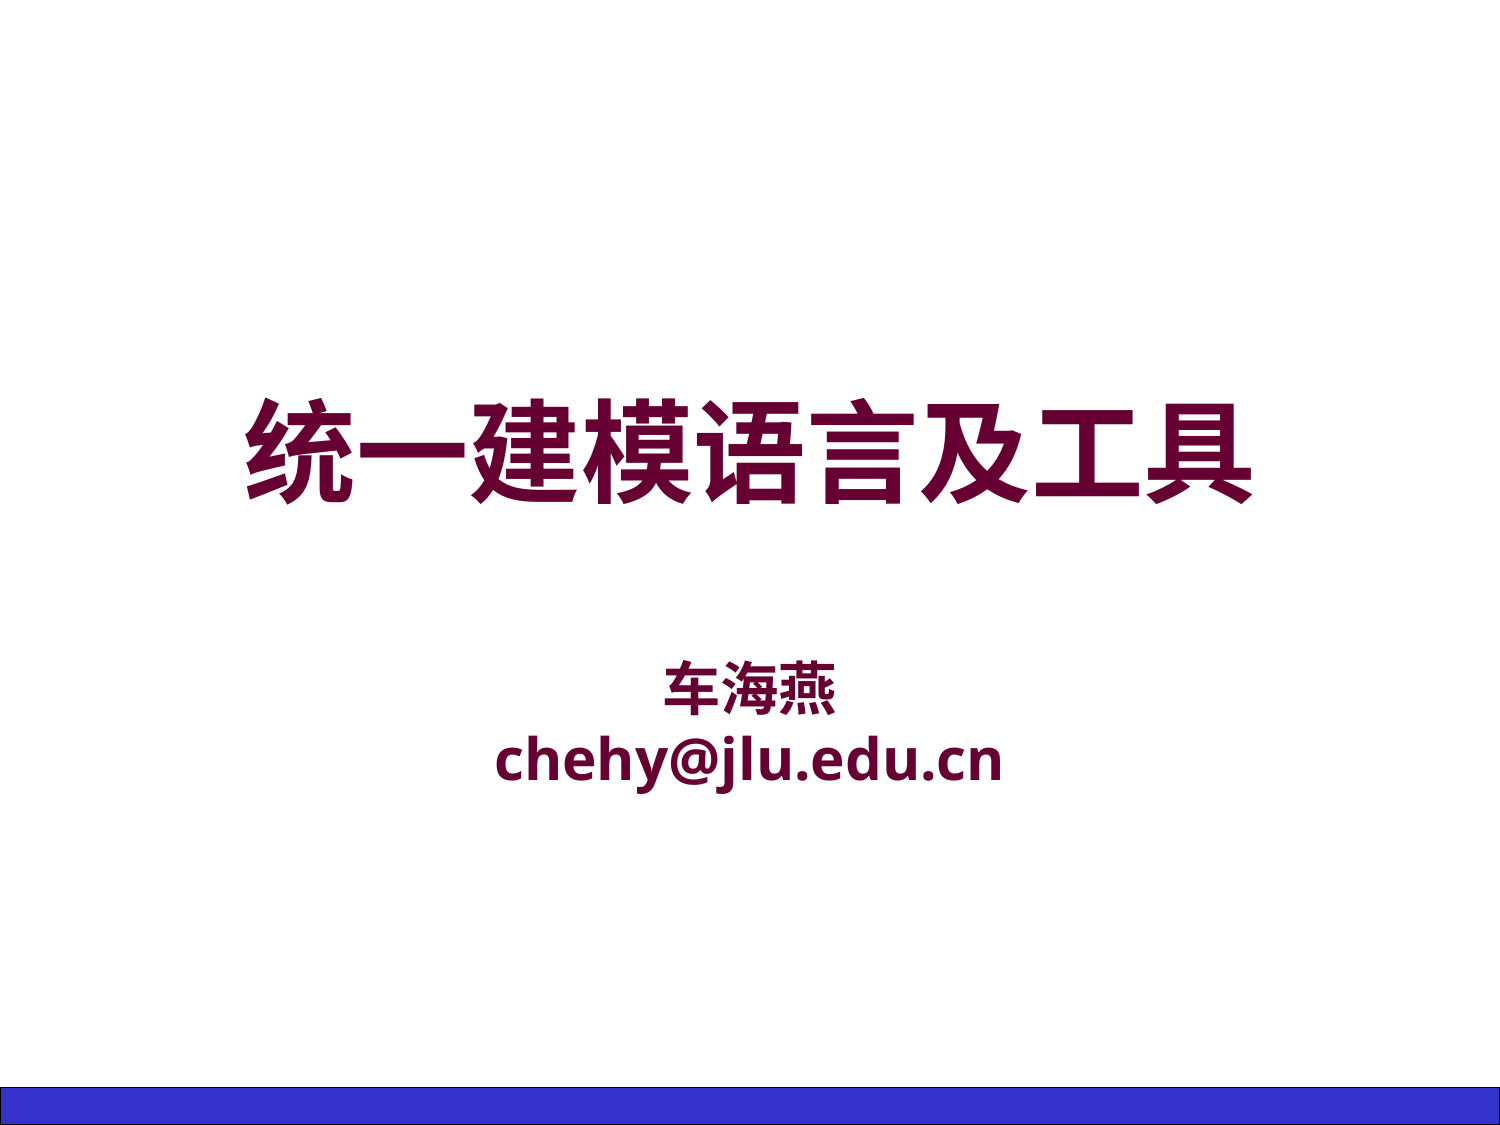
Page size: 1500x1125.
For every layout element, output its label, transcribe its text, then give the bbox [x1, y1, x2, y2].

title 统一建模语言及工具 车海燕 chehy@jlu.edu.cn [112, 302, 1388, 870]
